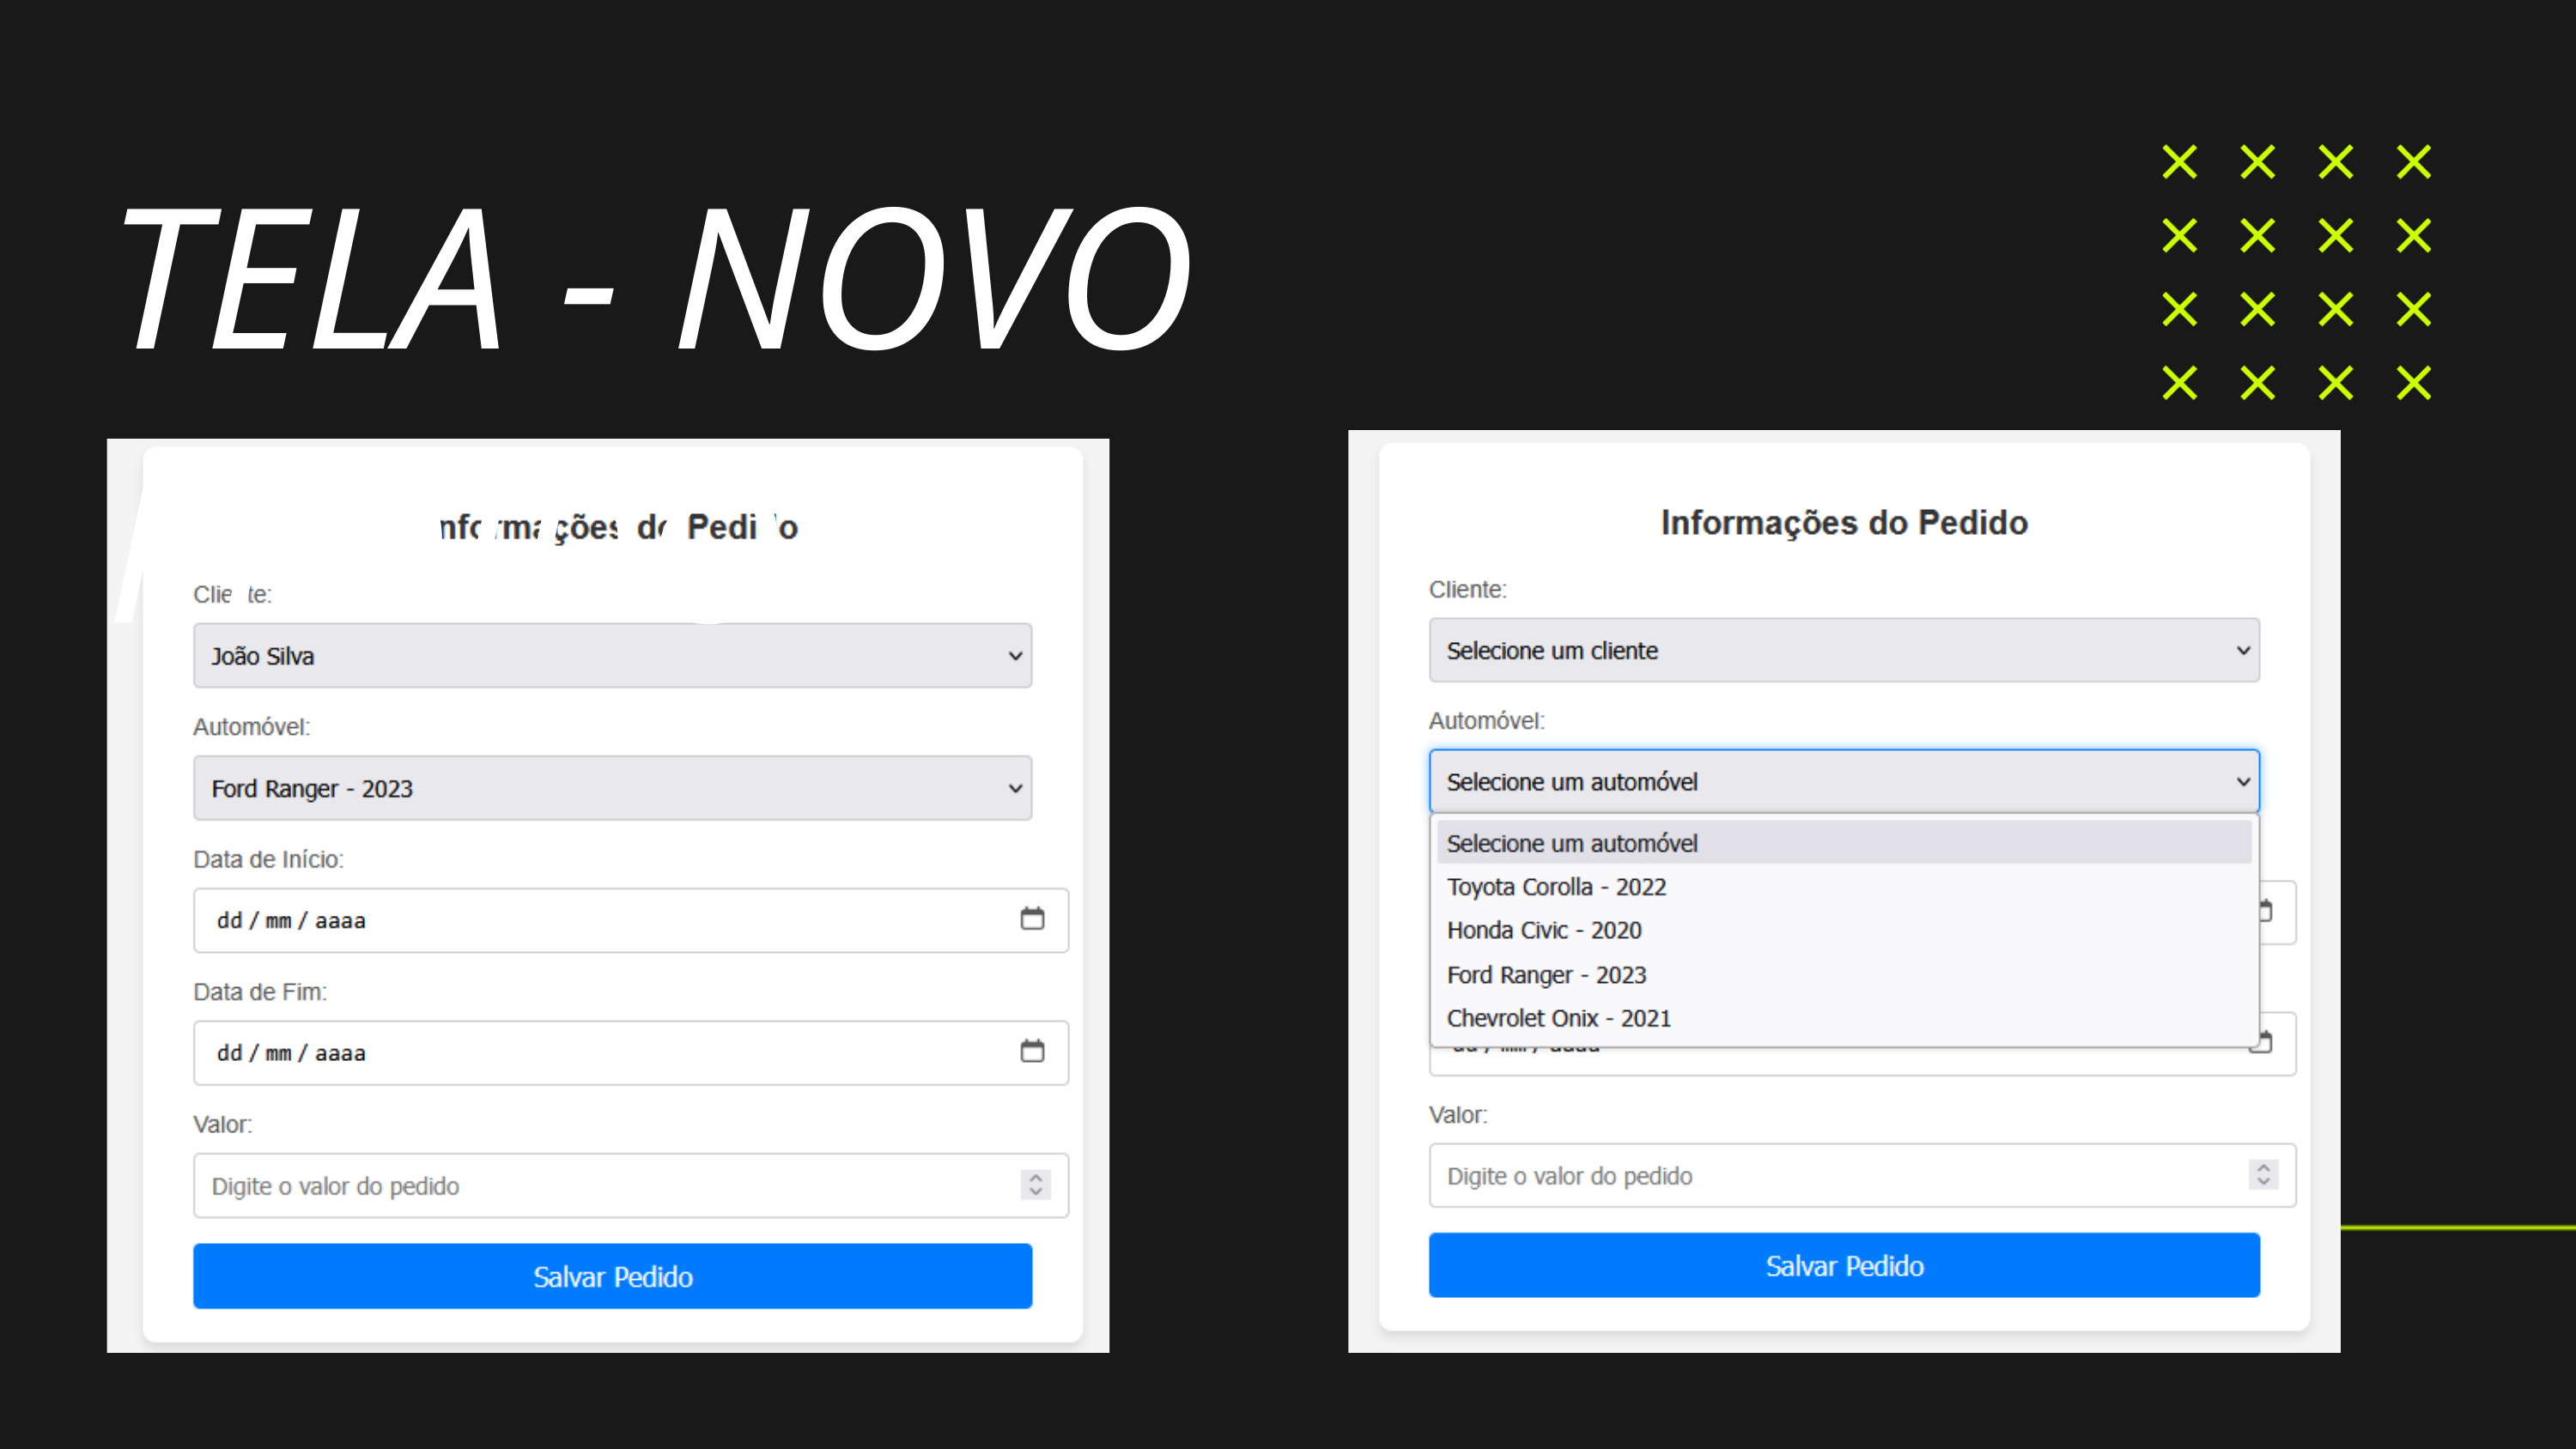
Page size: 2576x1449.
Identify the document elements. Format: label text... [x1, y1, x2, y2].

text_box [2341, 1213, 2576, 1304]
text_box [1348, 430, 2341, 1353]
text_box TELA - NOVO PEDIDO [106, 113, 1887, 662]
text_box [106, 662, 1110, 1353]
text_box [2162, 144, 2432, 401]
